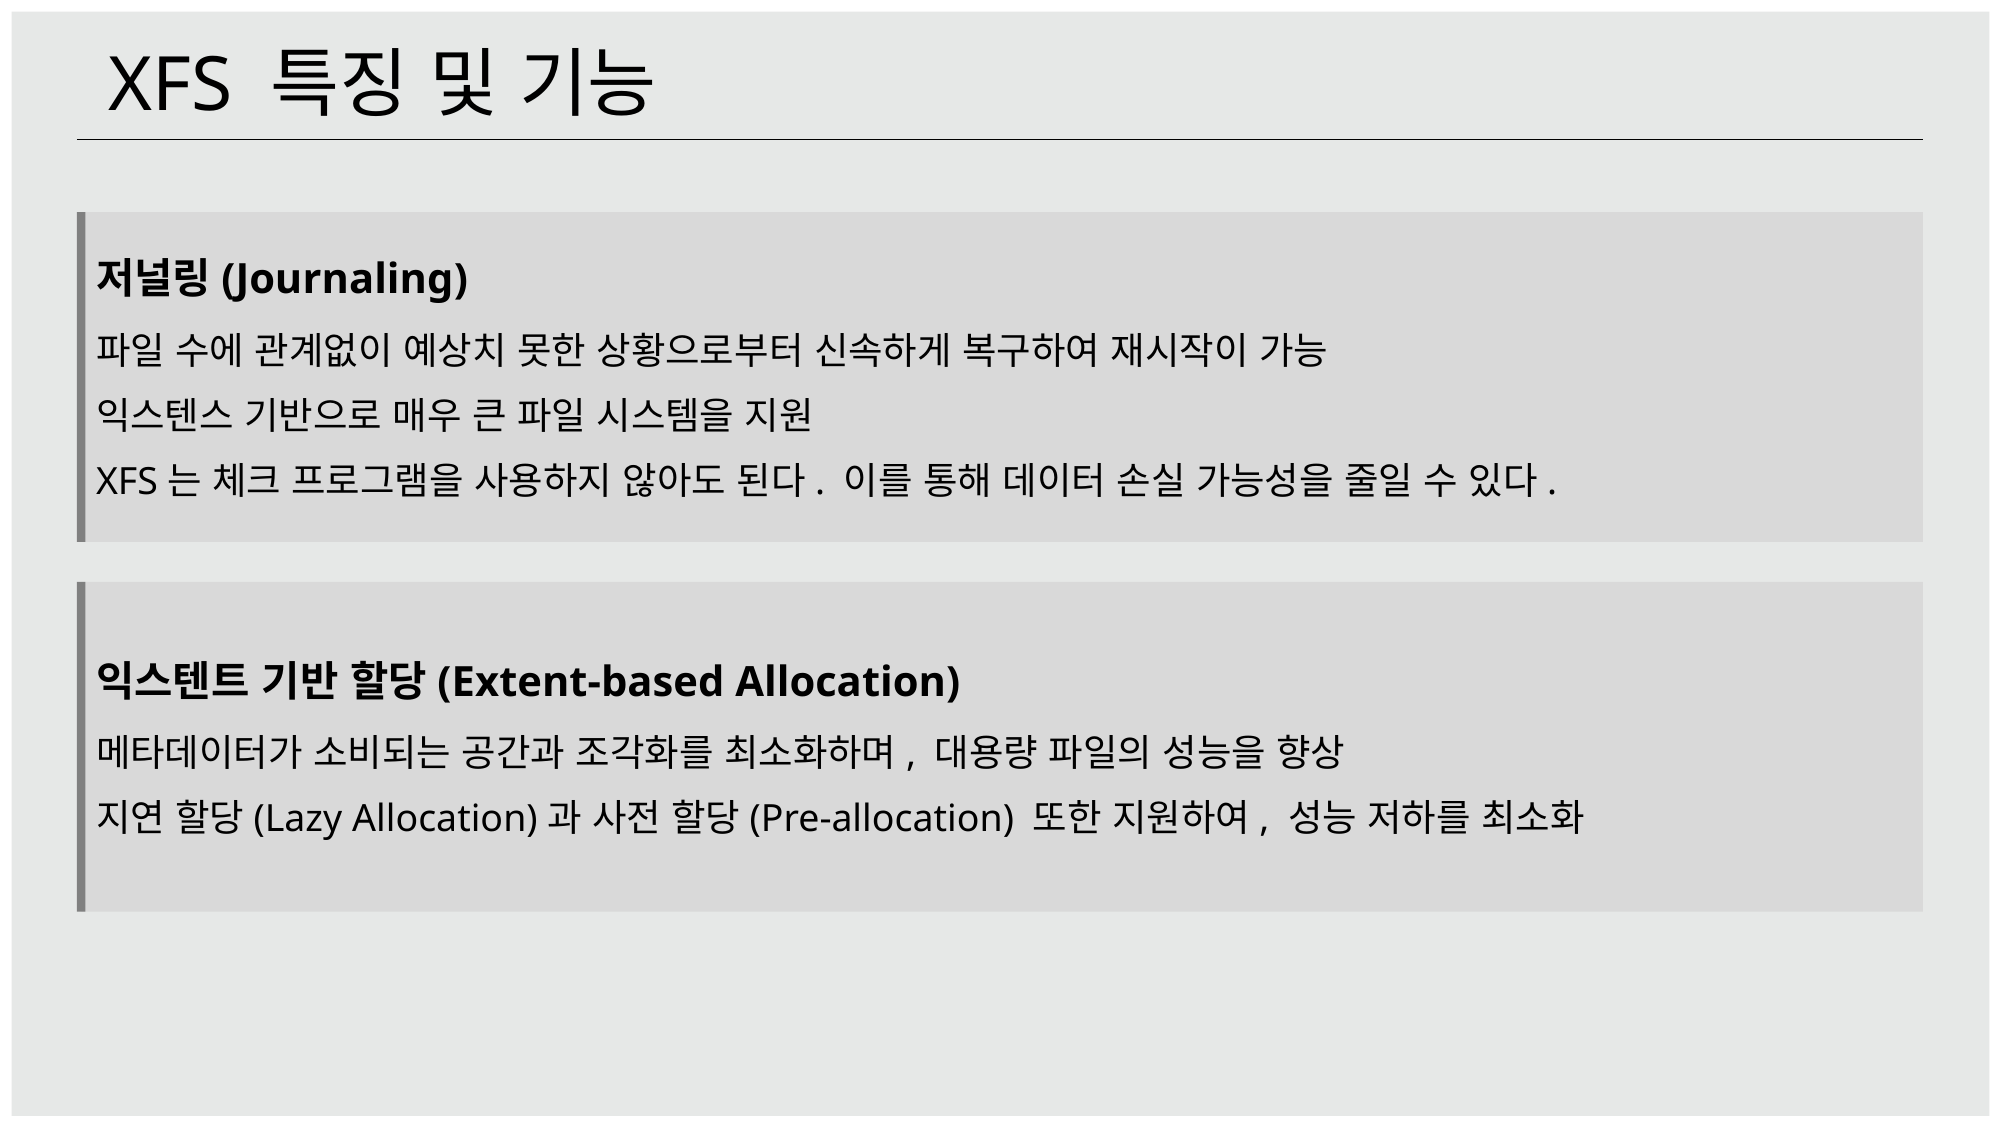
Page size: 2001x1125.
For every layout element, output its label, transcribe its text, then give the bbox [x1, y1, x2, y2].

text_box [76, 212, 1923, 542]
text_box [76, 581, 1923, 912]
text_box XFS 특징 및 기능 [93, 28, 673, 134]
text_box [11, 11, 1990, 1117]
